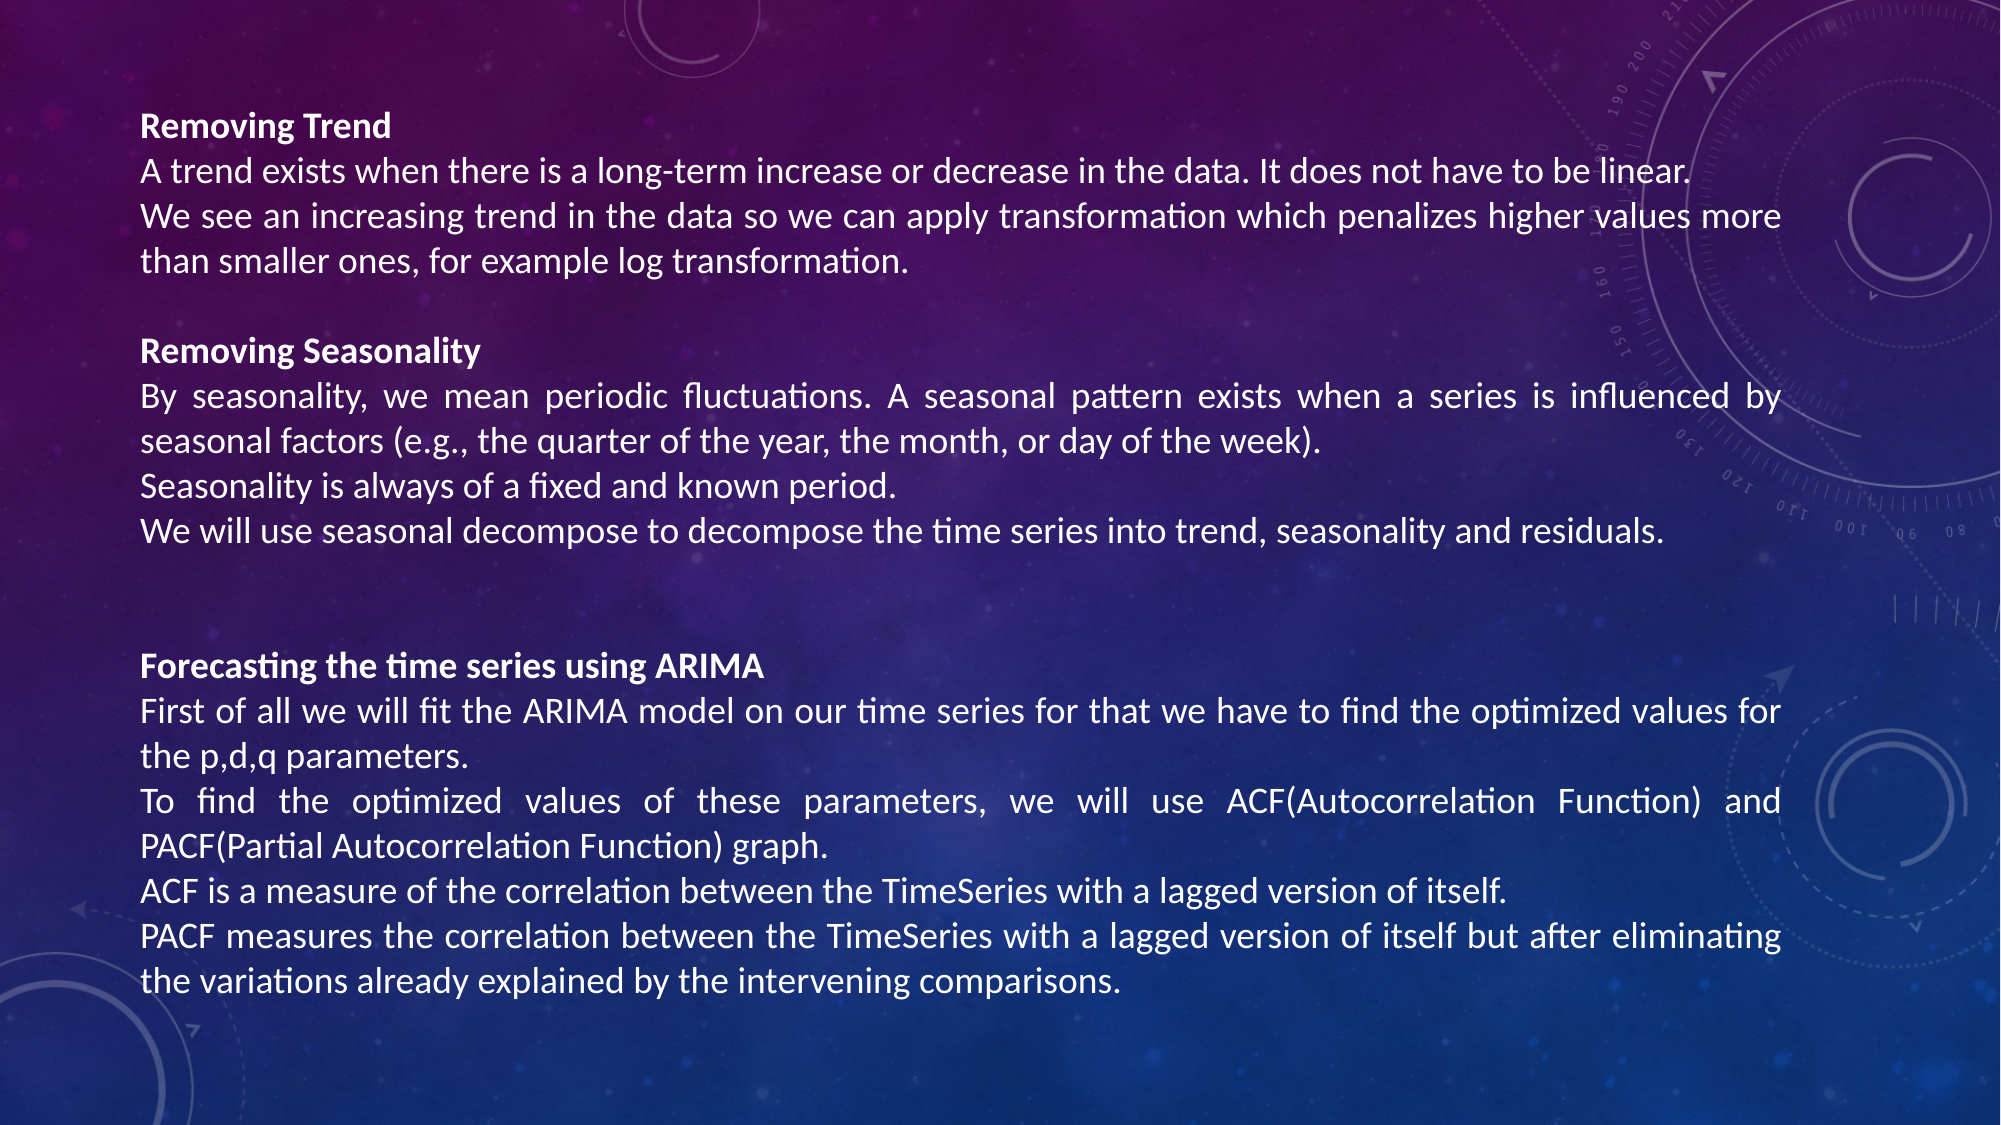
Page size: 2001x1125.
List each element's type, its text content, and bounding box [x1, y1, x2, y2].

picture [0, 0, 2001, 1125]
text_box Removing Trend A trend exists when there is a long-term increase or decrease in the data. It does not have to be linear. We see an increasing trend in the data so we can apply transformation which penalizes higher values more than smaller ones, for example log transformation. Removing Seasonality By seasonality, we mean periodic fluctuations. A seasonal pattern exists when a series is influenced by seasonal factors (e.g., the quarter of the year, the month, or day of the week). Seasonality is always of a fixed and known period. We will use seasonal decompose to decompose the time series into trend, seasonality and residuals. Forecasting the time series using ARIMA First of all we will fit the ARIMA model on our time series for that we have to find the optimized values for the p,d,q parameters. To find the optimized values of these parameters, we will use ACF(Autocorrelation Function) and PACF(Partial Autocorrelation Function) graph. ACF is a measure of the correlation between the TimeSeries with a lagged version of itself. PACF measures the correlation between the TimeSeries with a lagged version of itself but after eliminating the variations already explained by the intervening comparisons. [125, 94, 1799, 1099]
